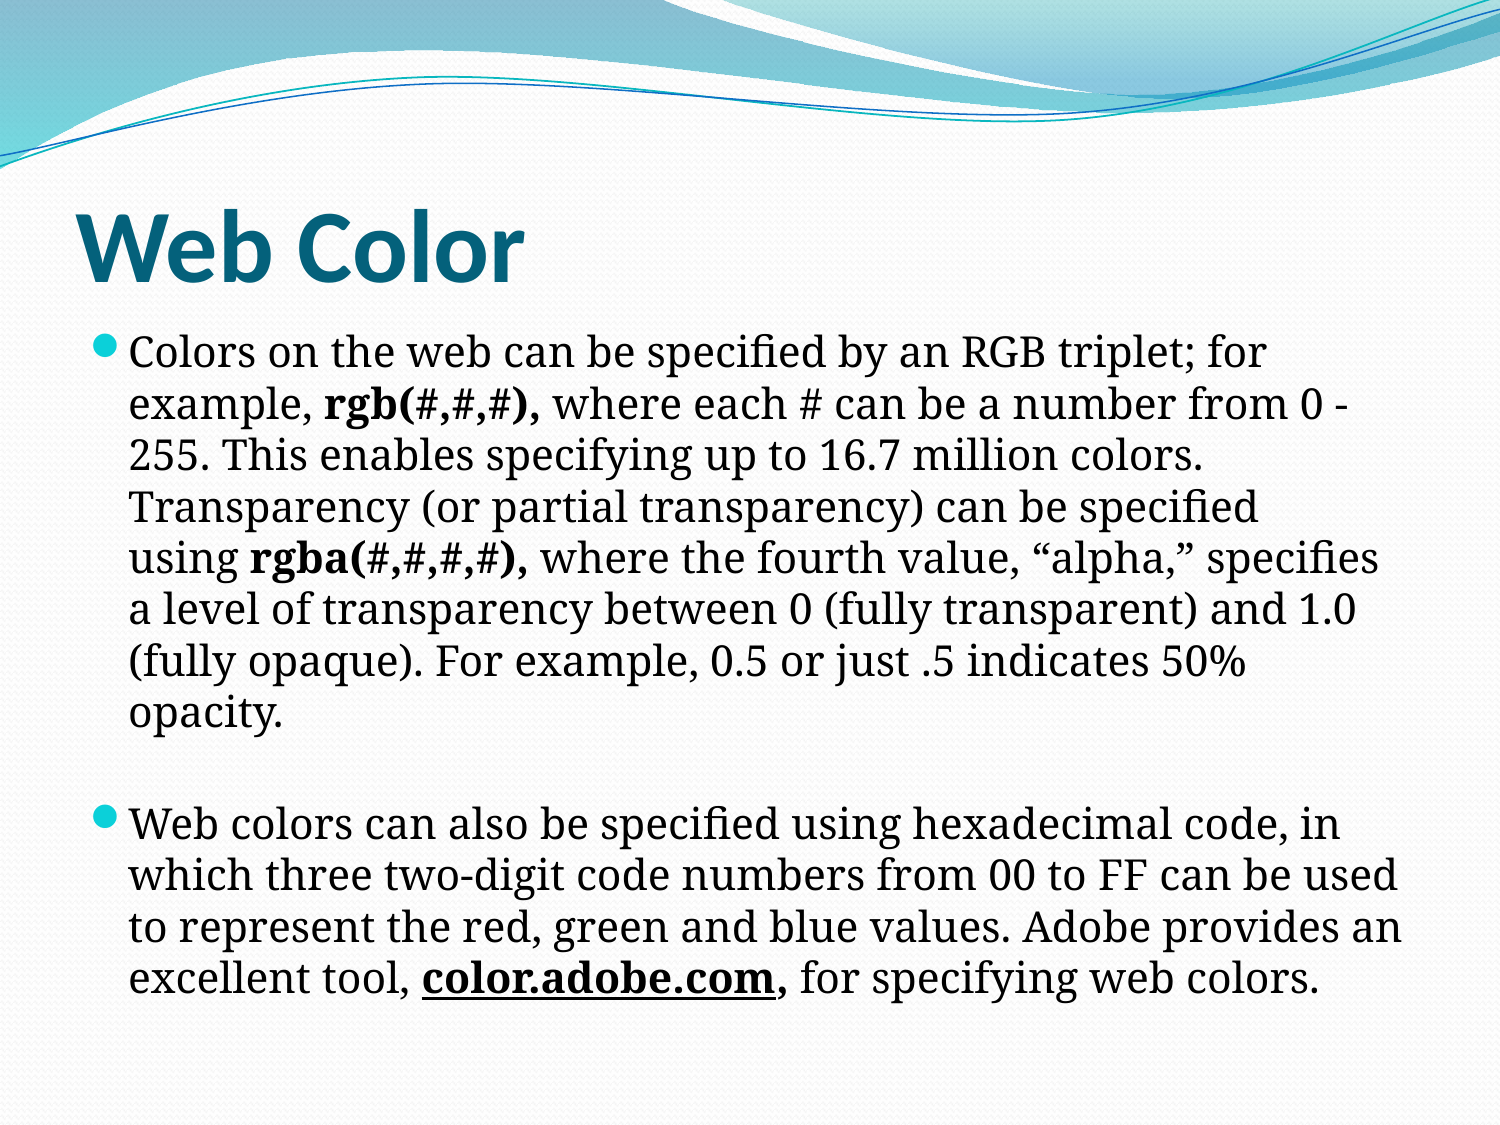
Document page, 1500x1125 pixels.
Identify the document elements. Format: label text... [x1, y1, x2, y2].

list Colors on the web can be specified by an RGB triplet; for example, rgb(#,#,#), where each # can be a number from 0 - 255. This enables specifying up to 16.7 million colors. Transparency (or partial transparency) can be specified using rgba(#,#,#,#), where the fourth value, “alpha,” specifies a level of transparency between 0 (fully transparent) and 1.0 (fully opaque). For example, 0.5 or just .5 indicates 50% opacity. Web colors can also be specified using hexadecimal code, in which three two-digit code numbers from 00 to FF can be used to represent the red, green and blue values. Adobe provides an excellent tool, color.adobe.com, for specifying web colors. [75, 317, 1425, 1038]
title Web Color [75, 115, 1425, 303]
